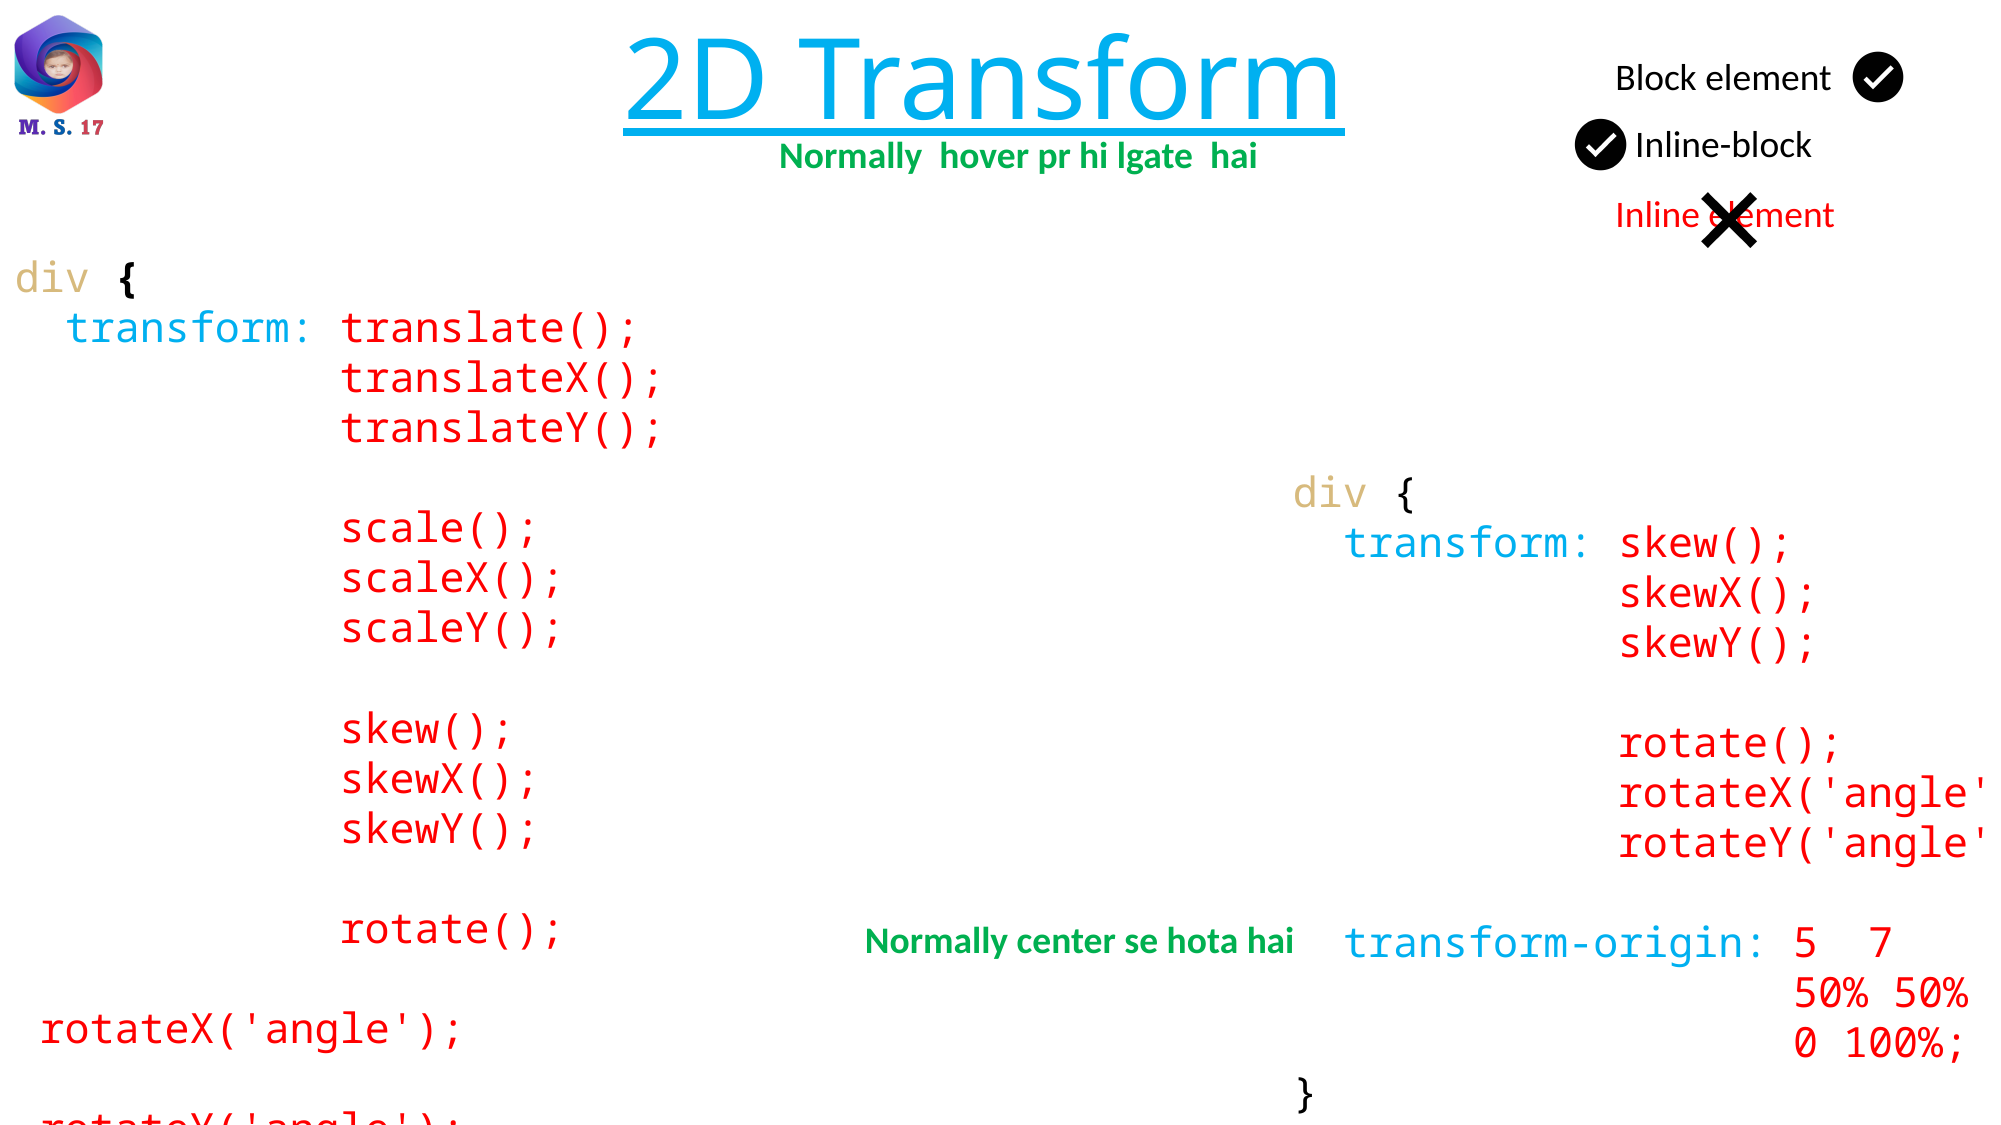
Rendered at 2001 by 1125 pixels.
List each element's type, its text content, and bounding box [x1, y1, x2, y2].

text_box Inline element [1600, 182, 1691, 243]
text_box Inline element [1767, 182, 1859, 243]
text_box 2D Transform [608, 0, 1845, 150]
text_box Block element [1600, 45, 1846, 106]
picture [1846, 45, 1910, 109]
picture [1568, 112, 1633, 177]
text_box Normally center se hota hai [850, 908, 1499, 969]
picture [1691, 182, 1767, 258]
text_box Inline-block [1633, 112, 1879, 173]
text_box Normally hover pr hi lgate hai [764, 123, 1413, 184]
text_box div { transform: translate(); translateX(); translateY(); scale(); scaleX(); scaleY(); skew(); skewX(); skewY(); rotate(); rotateX('angle'); rotateY('angle'); } [0, 243, 749, 1125]
text_box div { transform: skew(); skewX(); skewY(); rotate(); rotateX('angle'); rotateY('angle'); transform-origin: 5 7 50% 50% 0 100%; } [1278, 458, 2000, 1124]
picture [0, 12, 136, 149]
